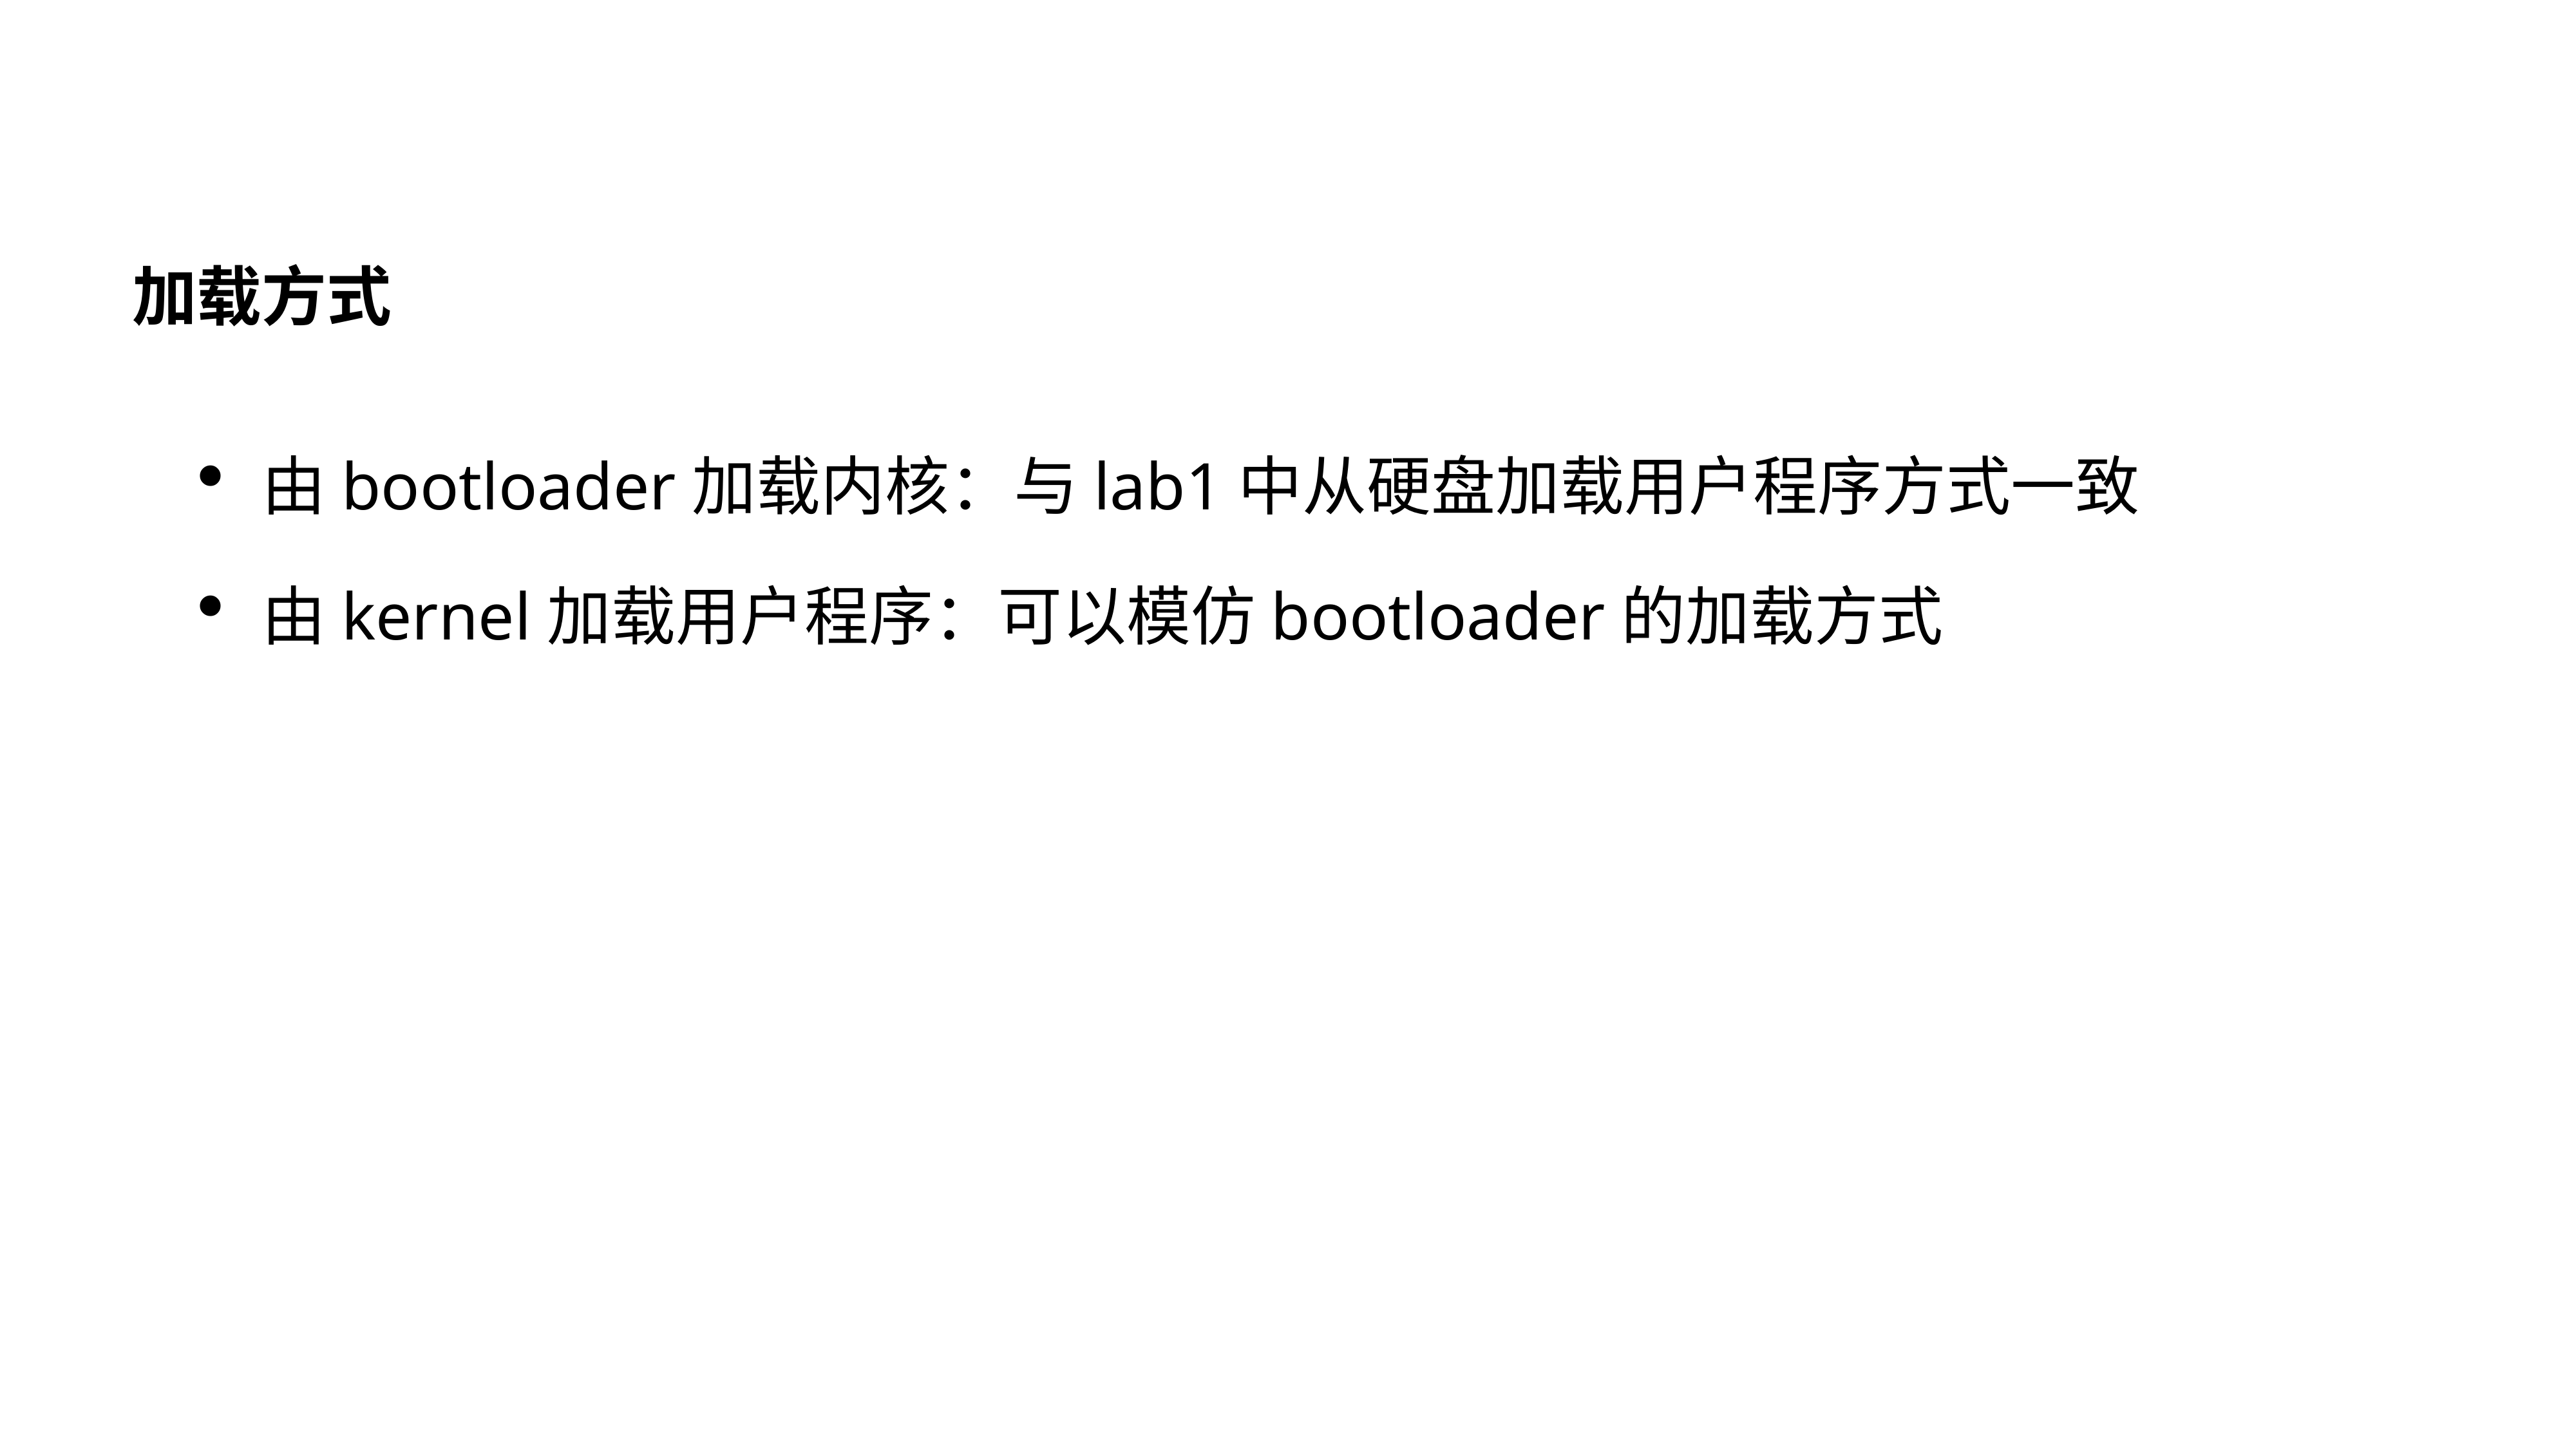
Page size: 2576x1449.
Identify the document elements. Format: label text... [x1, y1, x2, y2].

list 加载方式 [127, 250, 2449, 350]
list 由bootloader加载内核：与lab1中从硬盘加载用户程序方式一致 由kernel加载用户程序：可以模仿bootloader的加载方式 [127, 448, 2449, 1321]
